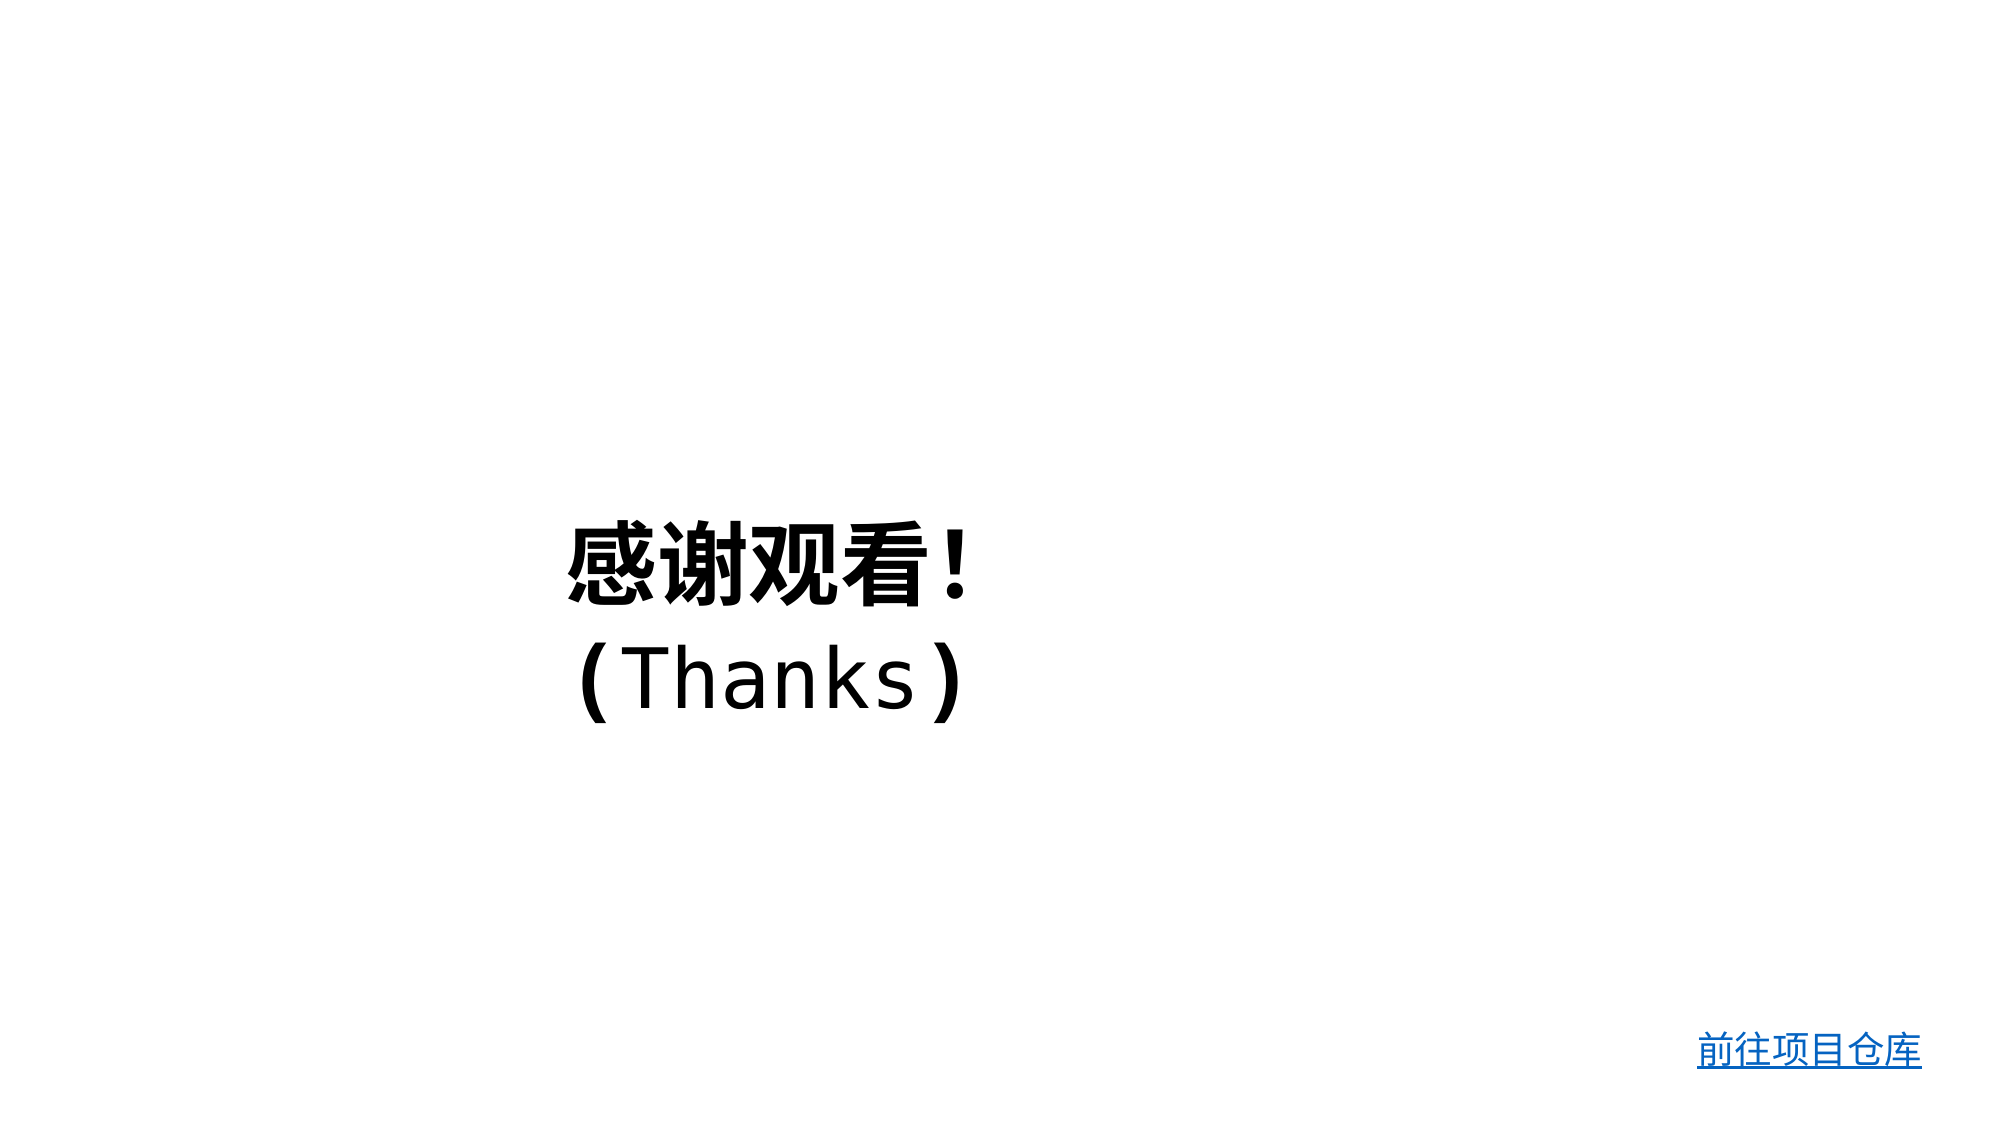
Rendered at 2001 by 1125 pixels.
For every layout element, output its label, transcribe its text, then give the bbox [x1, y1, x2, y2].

text_box 感谢观看！(Thanks) [550, 499, 1450, 734]
text_box 前往项目仓库 [1682, 1018, 1949, 1088]
